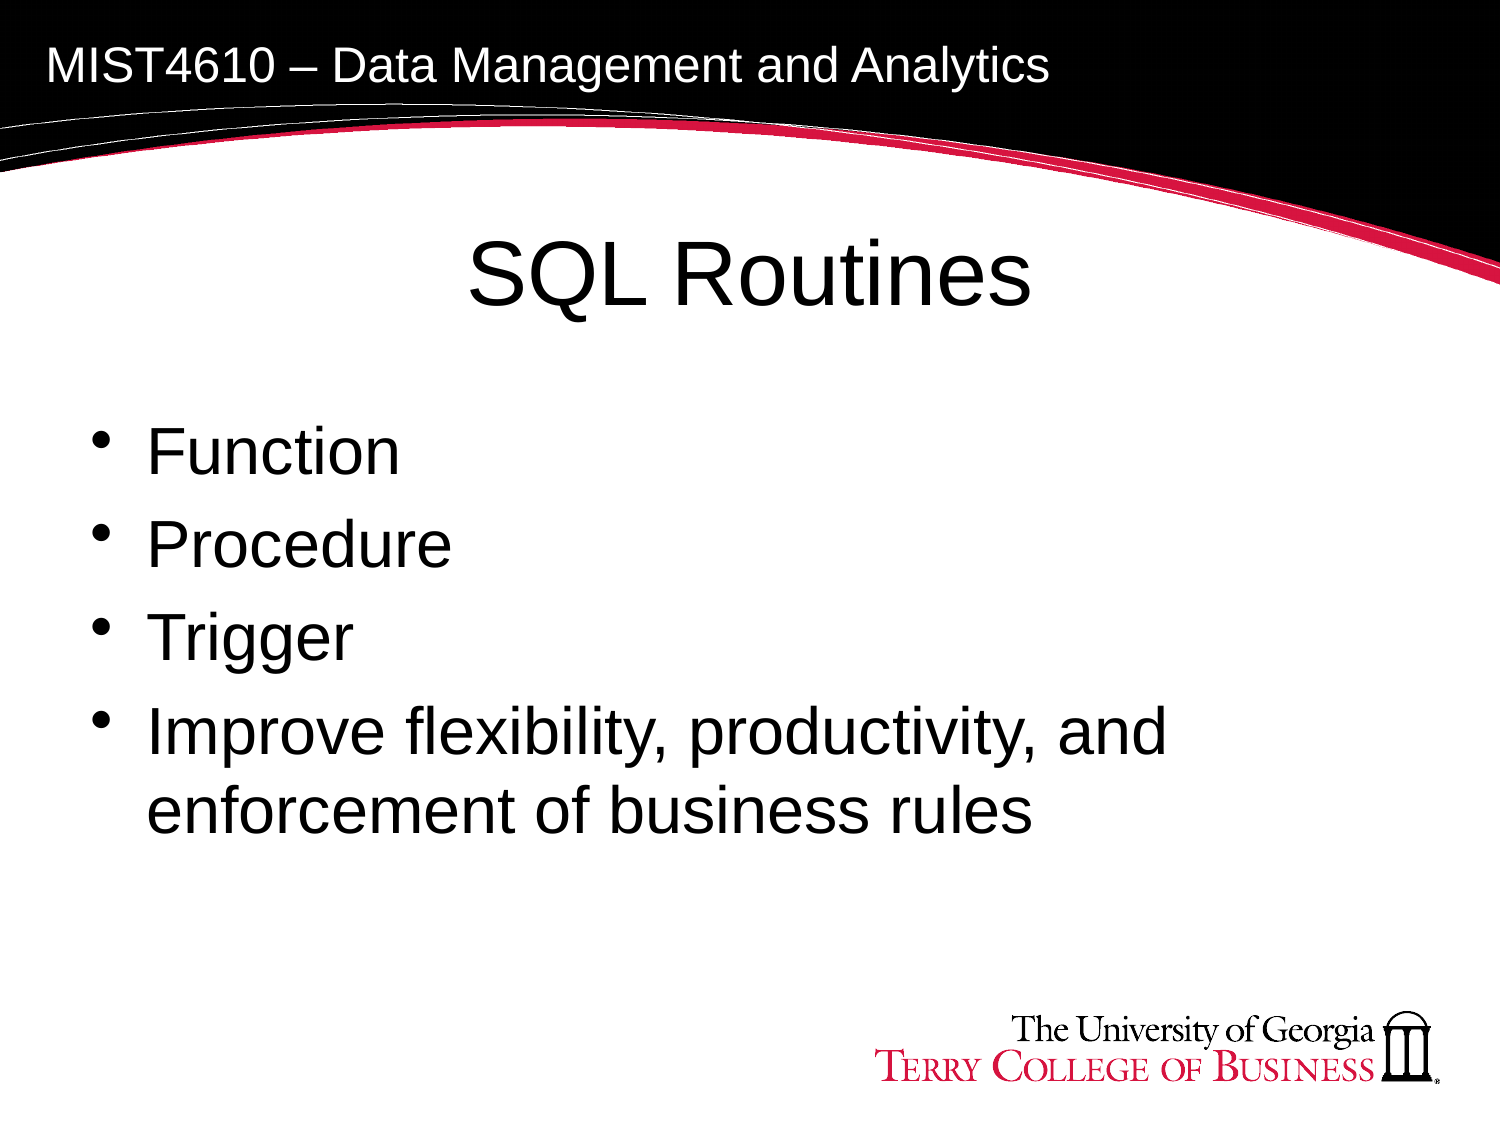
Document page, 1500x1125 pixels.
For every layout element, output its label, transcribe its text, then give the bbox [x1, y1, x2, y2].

picture [875, 1011, 1440, 1084]
title SQL Routines [75, 174, 1425, 363]
picture [0, 0, 1500, 286]
list Function Procedure Trigger Improve flexibility, productivity, and enforcement of business rules [75, 399, 1425, 1005]
